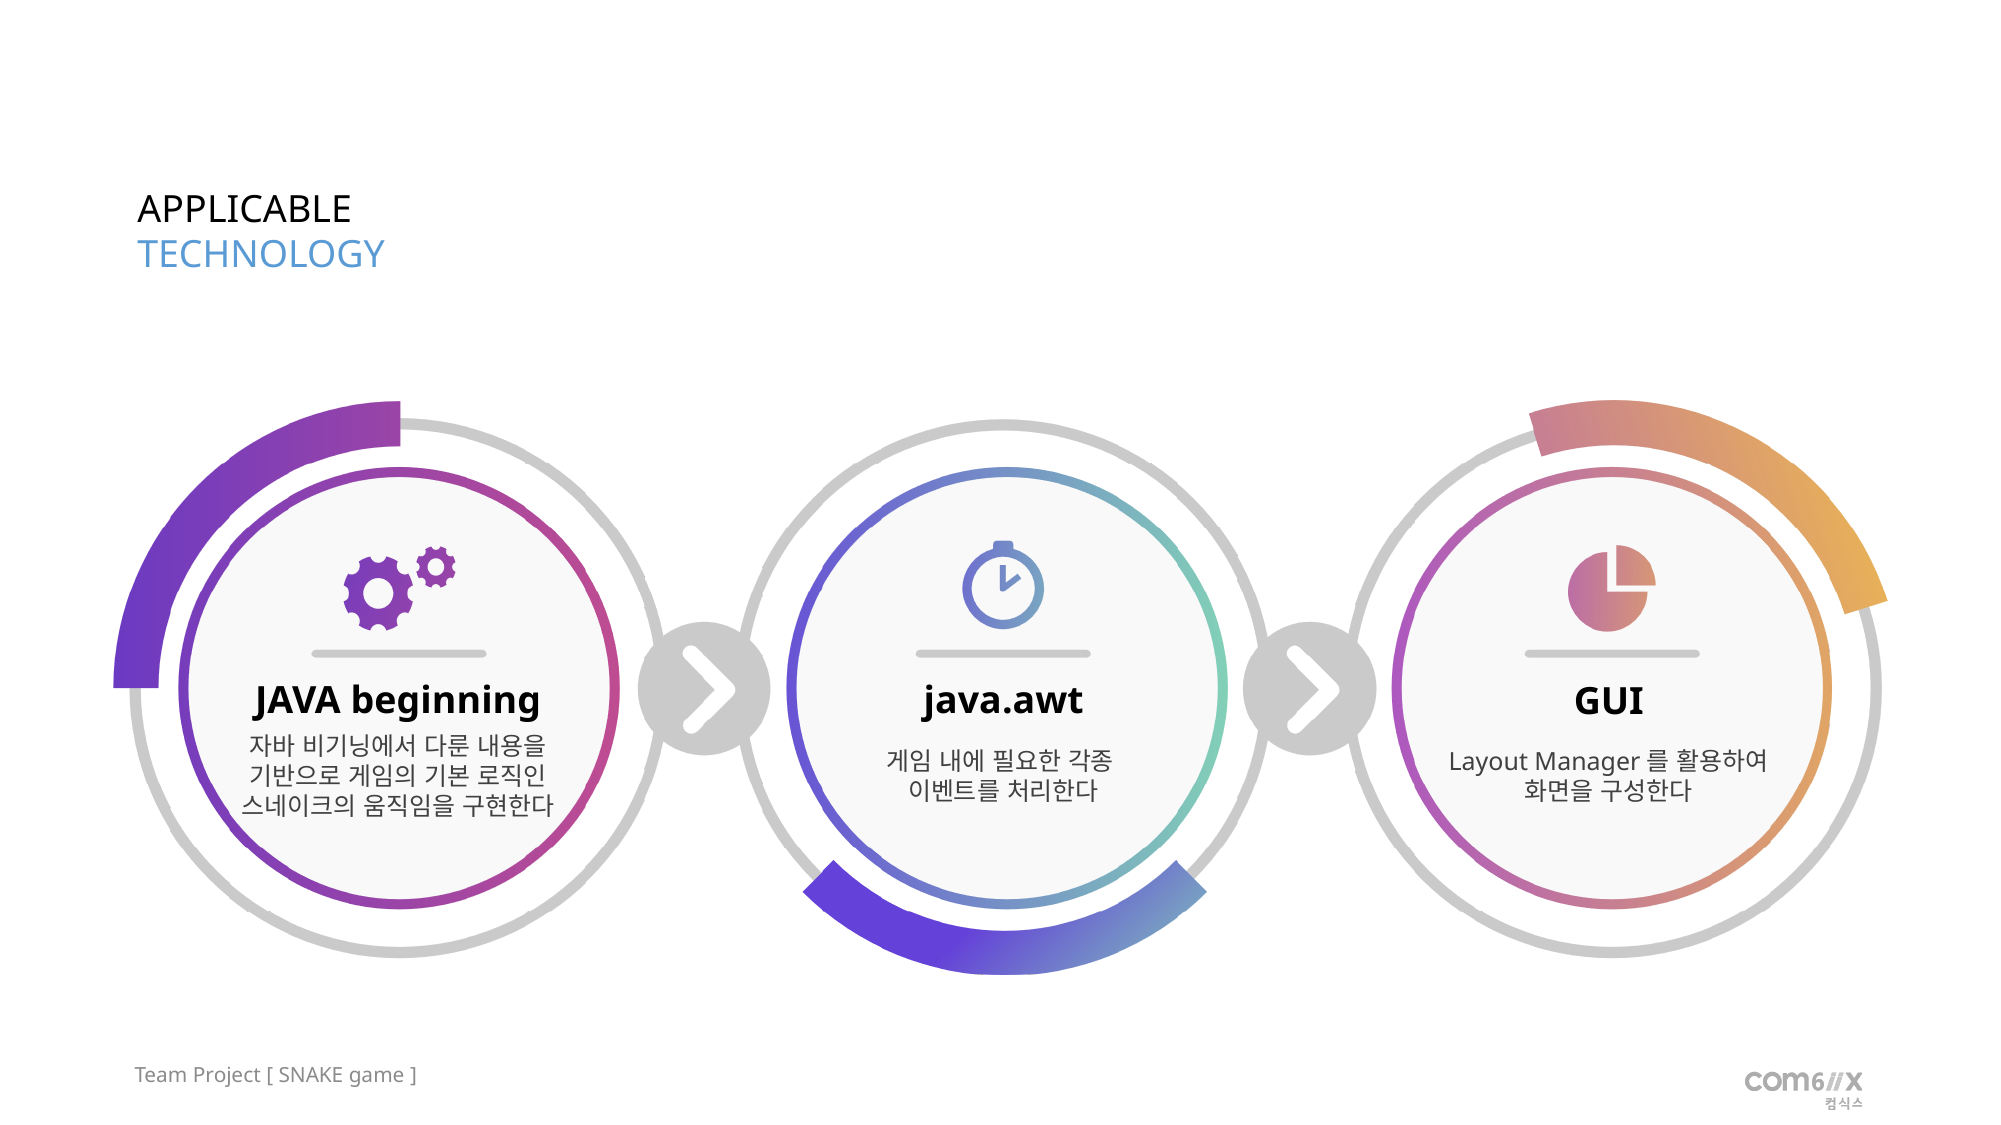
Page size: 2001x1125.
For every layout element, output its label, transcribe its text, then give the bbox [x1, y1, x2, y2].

text_box APPLICABLE TECHNOLOGY [122, 177, 400, 282]
picture [111, 400, 1889, 975]
